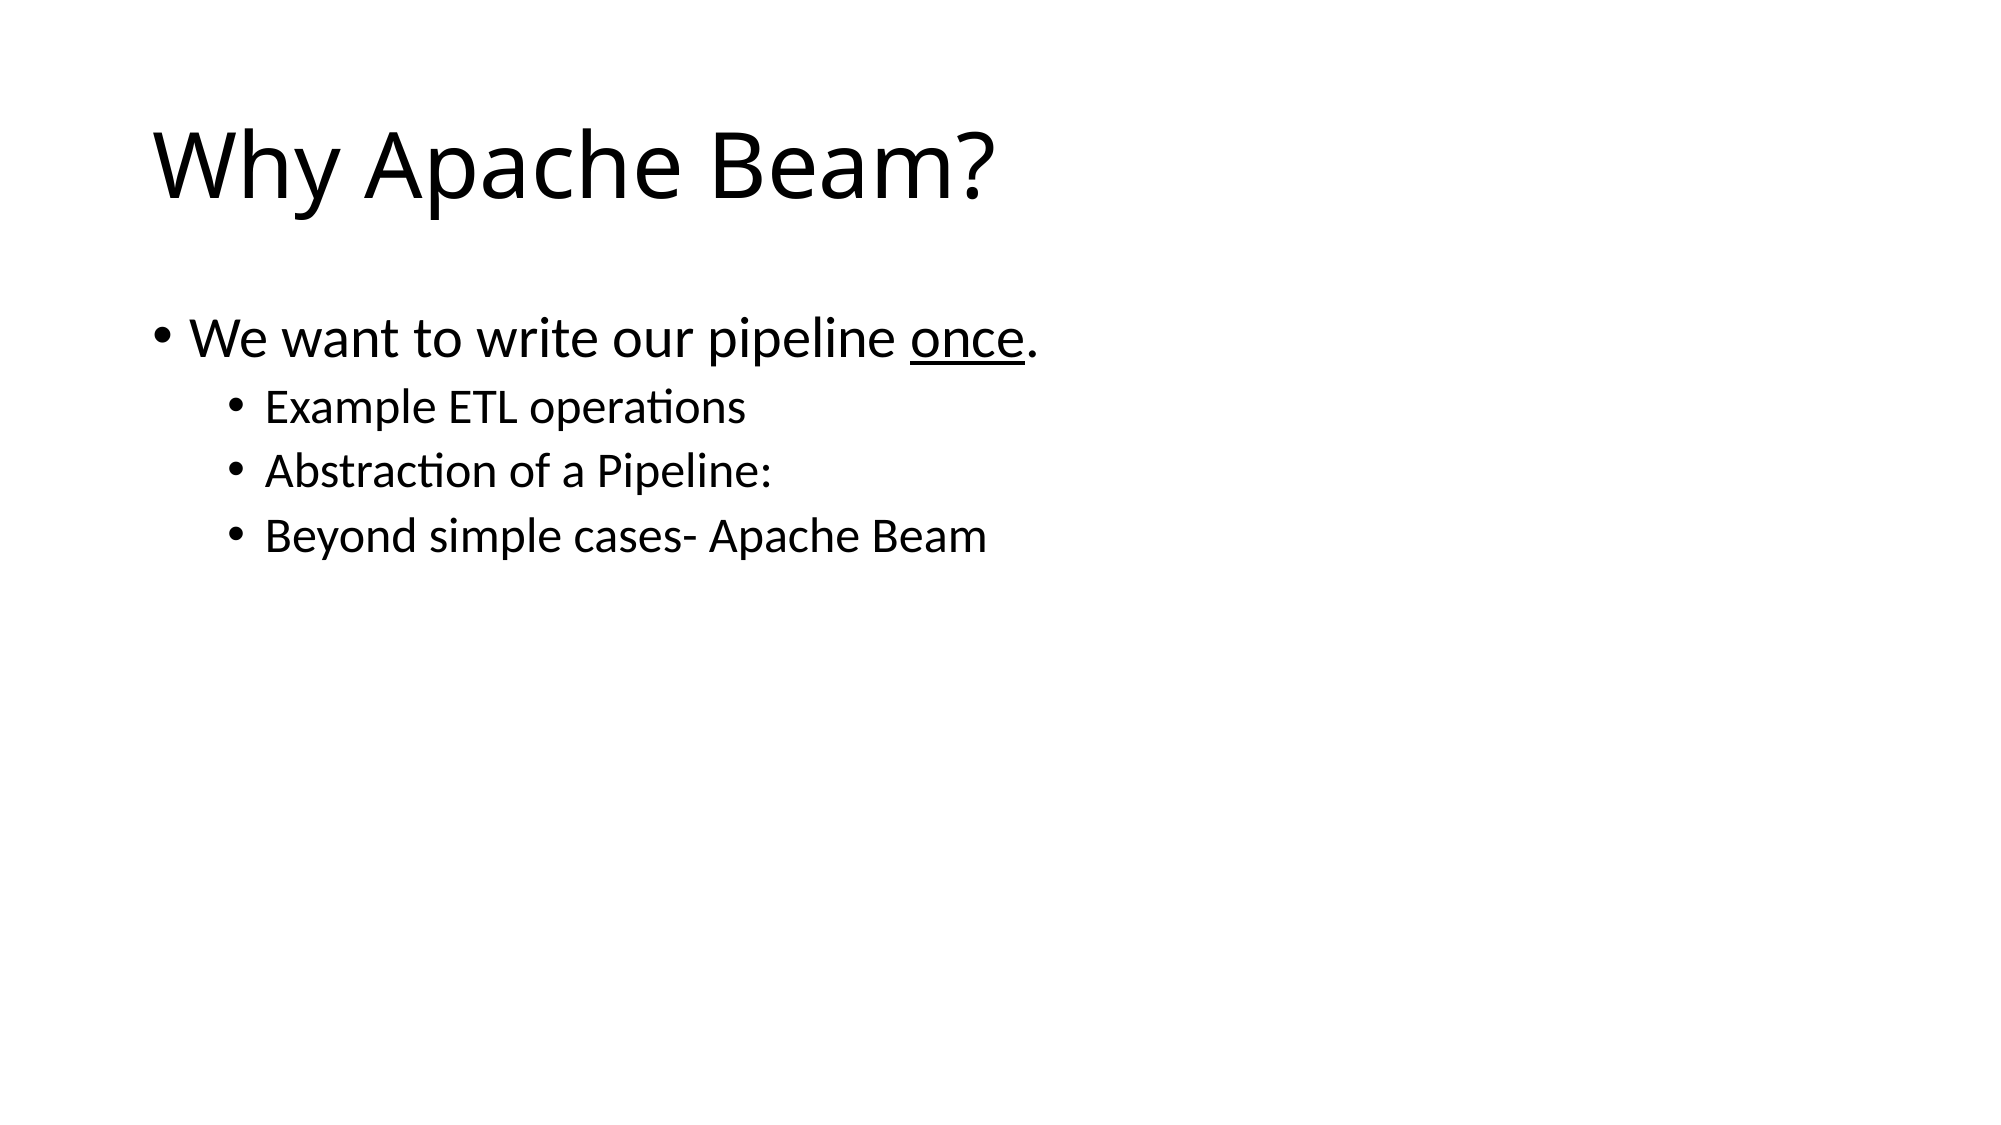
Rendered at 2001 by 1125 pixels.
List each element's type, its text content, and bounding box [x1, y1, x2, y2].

title Why Apache Beam? [137, 59, 1863, 278]
list We want to write our pipeline once. Example ETL operations Abstraction of a Pipeline: Beyond simple cases- Apache Beam [137, 299, 1863, 1014]
